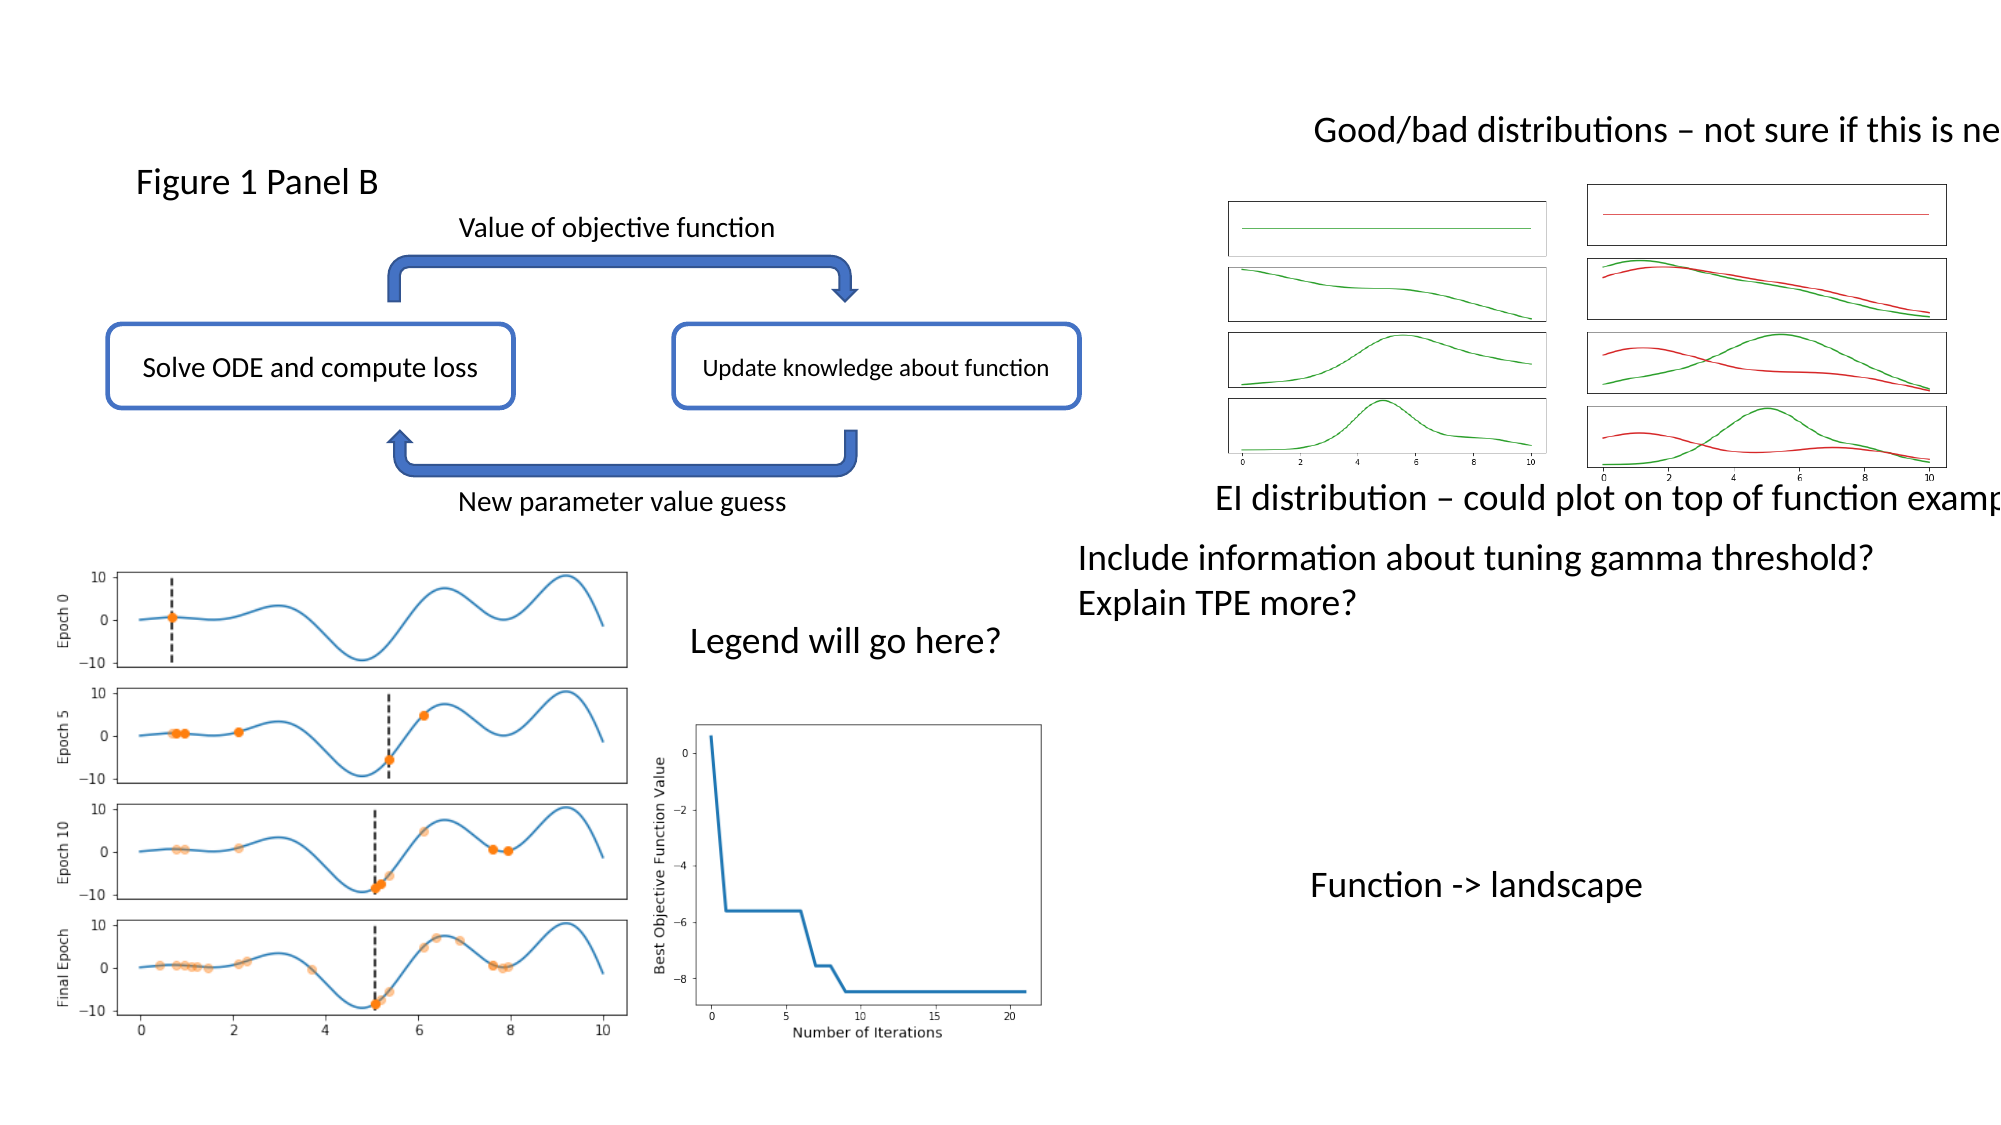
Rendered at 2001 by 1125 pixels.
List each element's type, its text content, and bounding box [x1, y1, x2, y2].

text_box Good/bad distributions – not sure if this is necessary [1298, 97, 2000, 158]
text_box EI distribution – could plot on top of function example [1200, 465, 2000, 526]
picture [647, 717, 1047, 1048]
text_box Figure 1 Panel B [121, 149, 395, 200]
text_box Function -> landscape [1295, 852, 1659, 913]
picture [49, 562, 635, 1049]
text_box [107, 200, 1080, 526]
text_box Include information about tuning gamma threshold? Explain TPE more? [1063, 525, 1891, 631]
text_box Legend will go here? [675, 608, 1018, 669]
picture [1577, 178, 1951, 489]
picture [1219, 196, 1550, 471]
